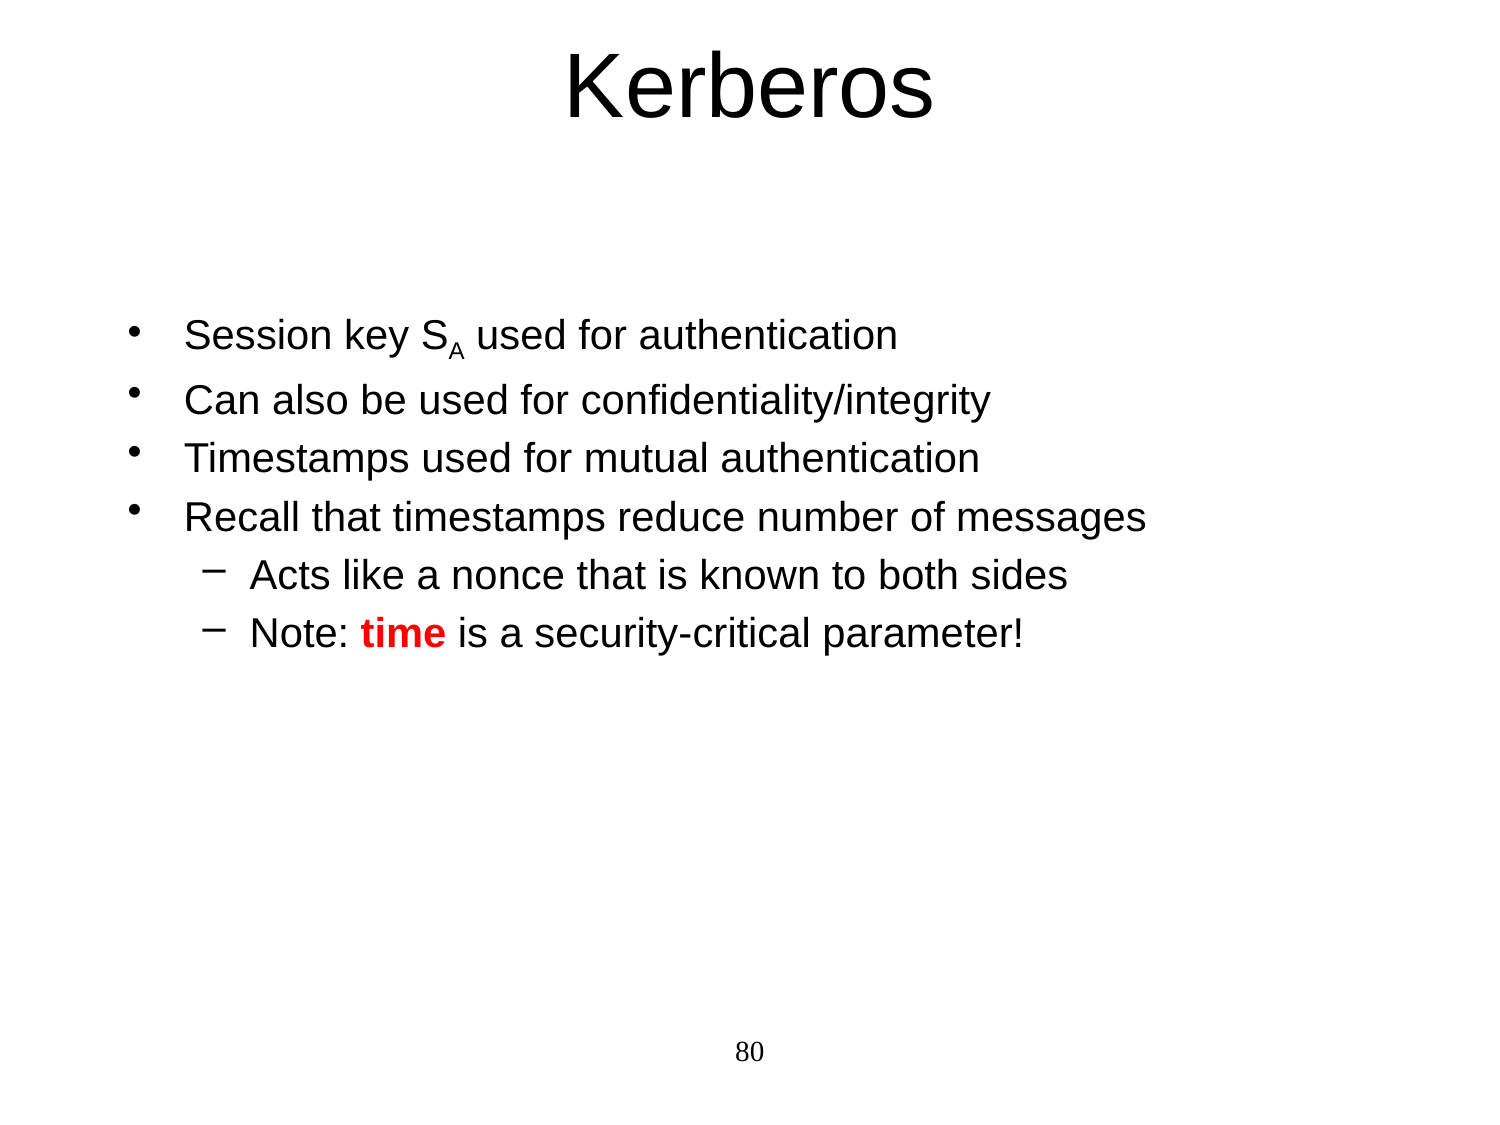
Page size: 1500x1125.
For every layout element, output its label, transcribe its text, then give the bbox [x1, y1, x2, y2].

title Kerberos [112, 0, 1388, 176]
list Session key SA used for authentication Can also be used for confidentiality/integrity Timestamps used for mutual authentication Recall that timestamps reduce number of messages Acts like a nonce that is known to both sides Note: time is a security-critical parameter! [112, 299, 1438, 1001]
footer 80 [511, 1024, 988, 1101]
